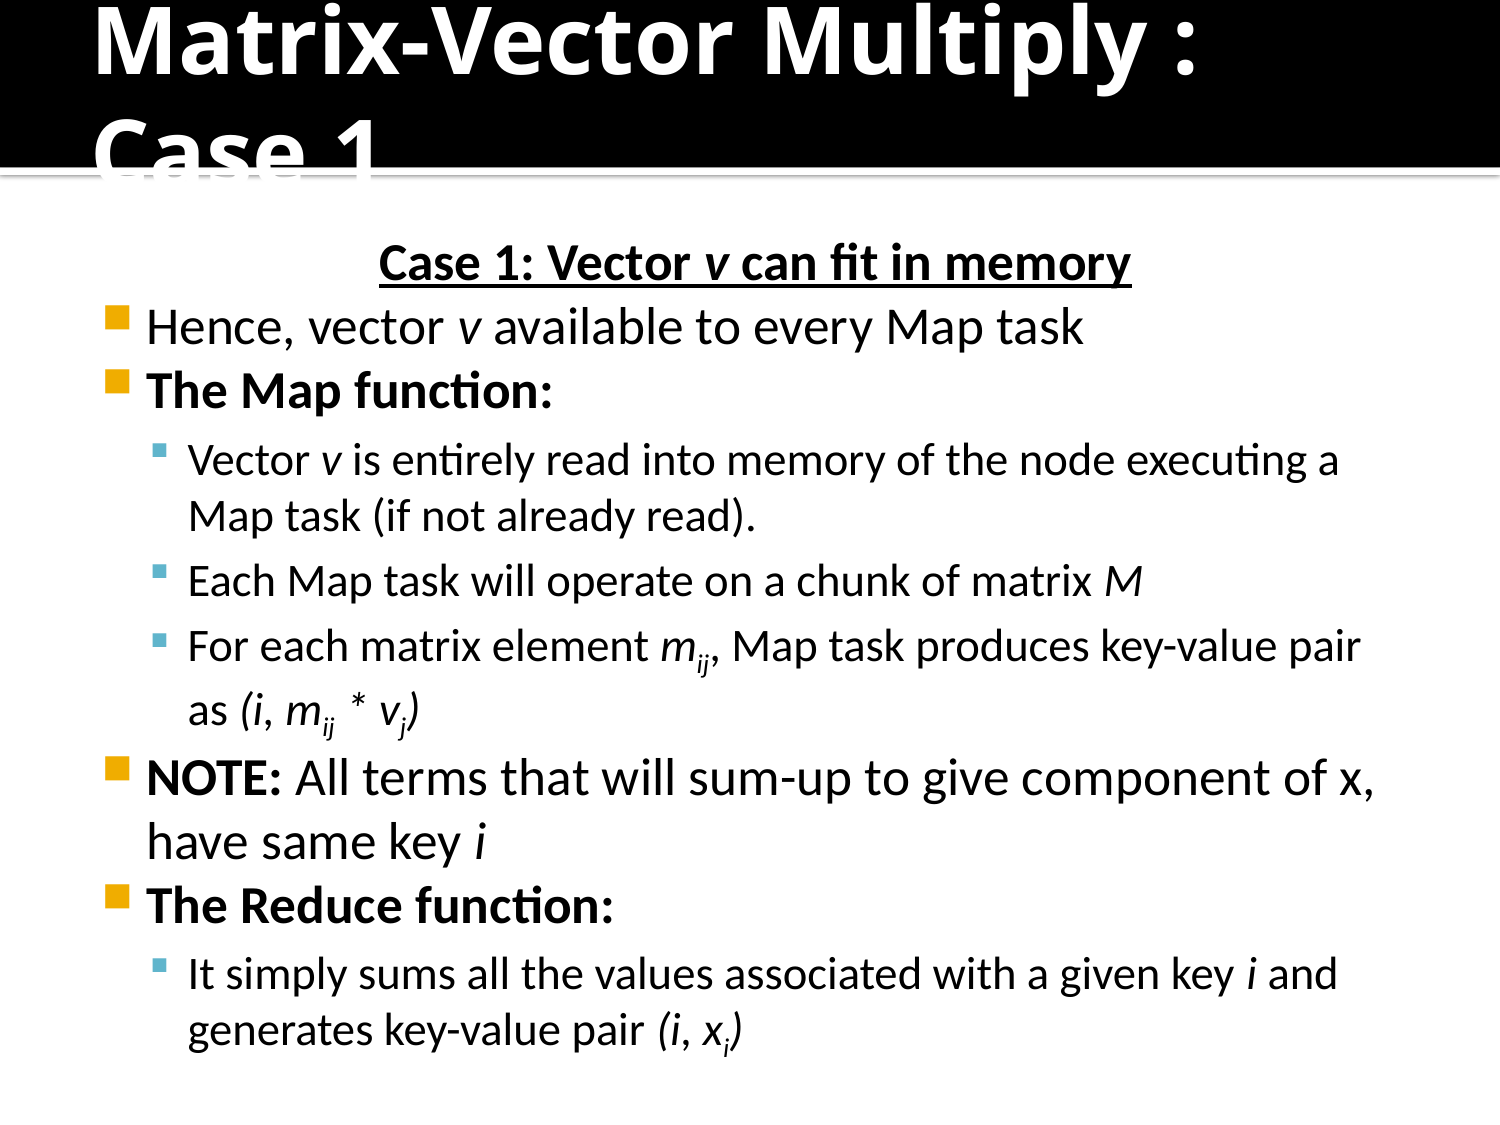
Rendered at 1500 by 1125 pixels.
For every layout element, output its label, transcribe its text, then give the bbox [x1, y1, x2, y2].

title Matrix-Vector Multiply : Case 1 [75, 12, 1425, 175]
list Case 1: Vector v can fit in memory Hence, vector v available to every Map task The Map function: Vector v is entirely read into memory of the node executing a Map task (if not already read). Each Map task will operate on a chunk of matrix M For each matrix element mij, Map task produces key-value pair as (i, mij * vj) NOTE: All terms that will sum-up to give component of x, have same key i The Reduce function: It simply sums all the values associated with a given key i and generates key-value pair (i, xi) [75, 212, 1425, 1075]
